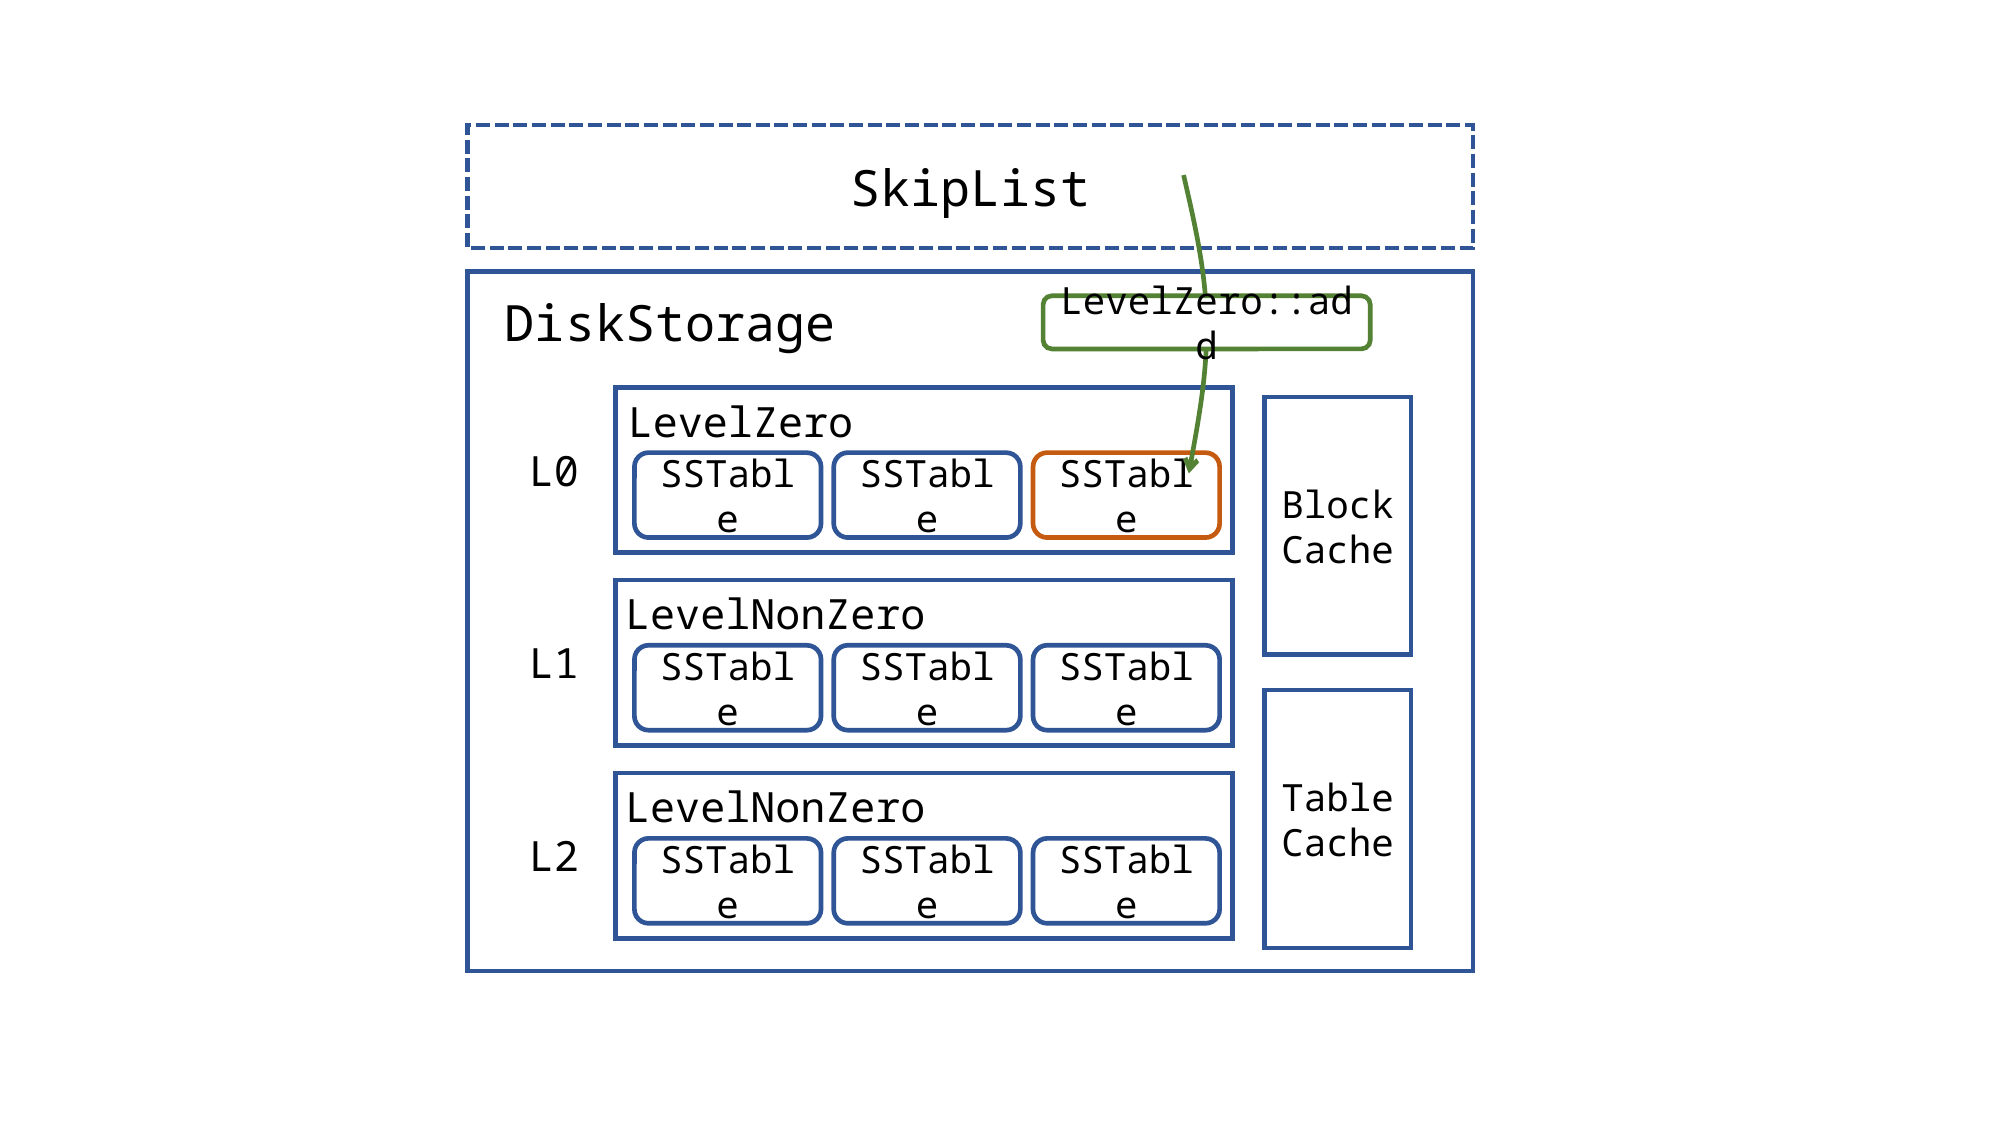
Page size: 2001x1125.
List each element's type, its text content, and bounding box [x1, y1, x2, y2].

text_box SSTable [1031, 451, 1221, 539]
text_box SSTable [1031, 837, 1221, 925]
text_box SSTable [633, 453, 823, 539]
text_box BlockCache [1263, 396, 1412, 656]
text_box L0 [514, 437, 594, 503]
text_box [466, 271, 1474, 972]
text_box SSTable [832, 644, 1022, 732]
text_box DiskStorage [490, 284, 850, 360]
text_box SSTable [633, 839, 823, 925]
text_box [614, 386, 1234, 554]
text_box [1183, 350, 1208, 474]
text_box TableCache [1263, 689, 1412, 949]
text_box [614, 579, 1234, 746]
text_box LevelNonZero [610, 580, 940, 646]
text_box LevelZero [613, 387, 868, 453]
text_box LevelNonZero [610, 773, 940, 839]
text_box SkipList [466, 124, 1474, 249]
text_box SSTable [832, 837, 1022, 925]
text_box SSTable [1031, 644, 1221, 732]
text_box [1182, 174, 1207, 294]
text_box L1 [514, 629, 594, 695]
text_box SSTable [633, 646, 823, 732]
text_box SSTable [832, 451, 1022, 539]
text_box LevelZero::add [1042, 294, 1372, 350]
text_box L2 [514, 822, 594, 888]
text_box [614, 772, 1234, 939]
